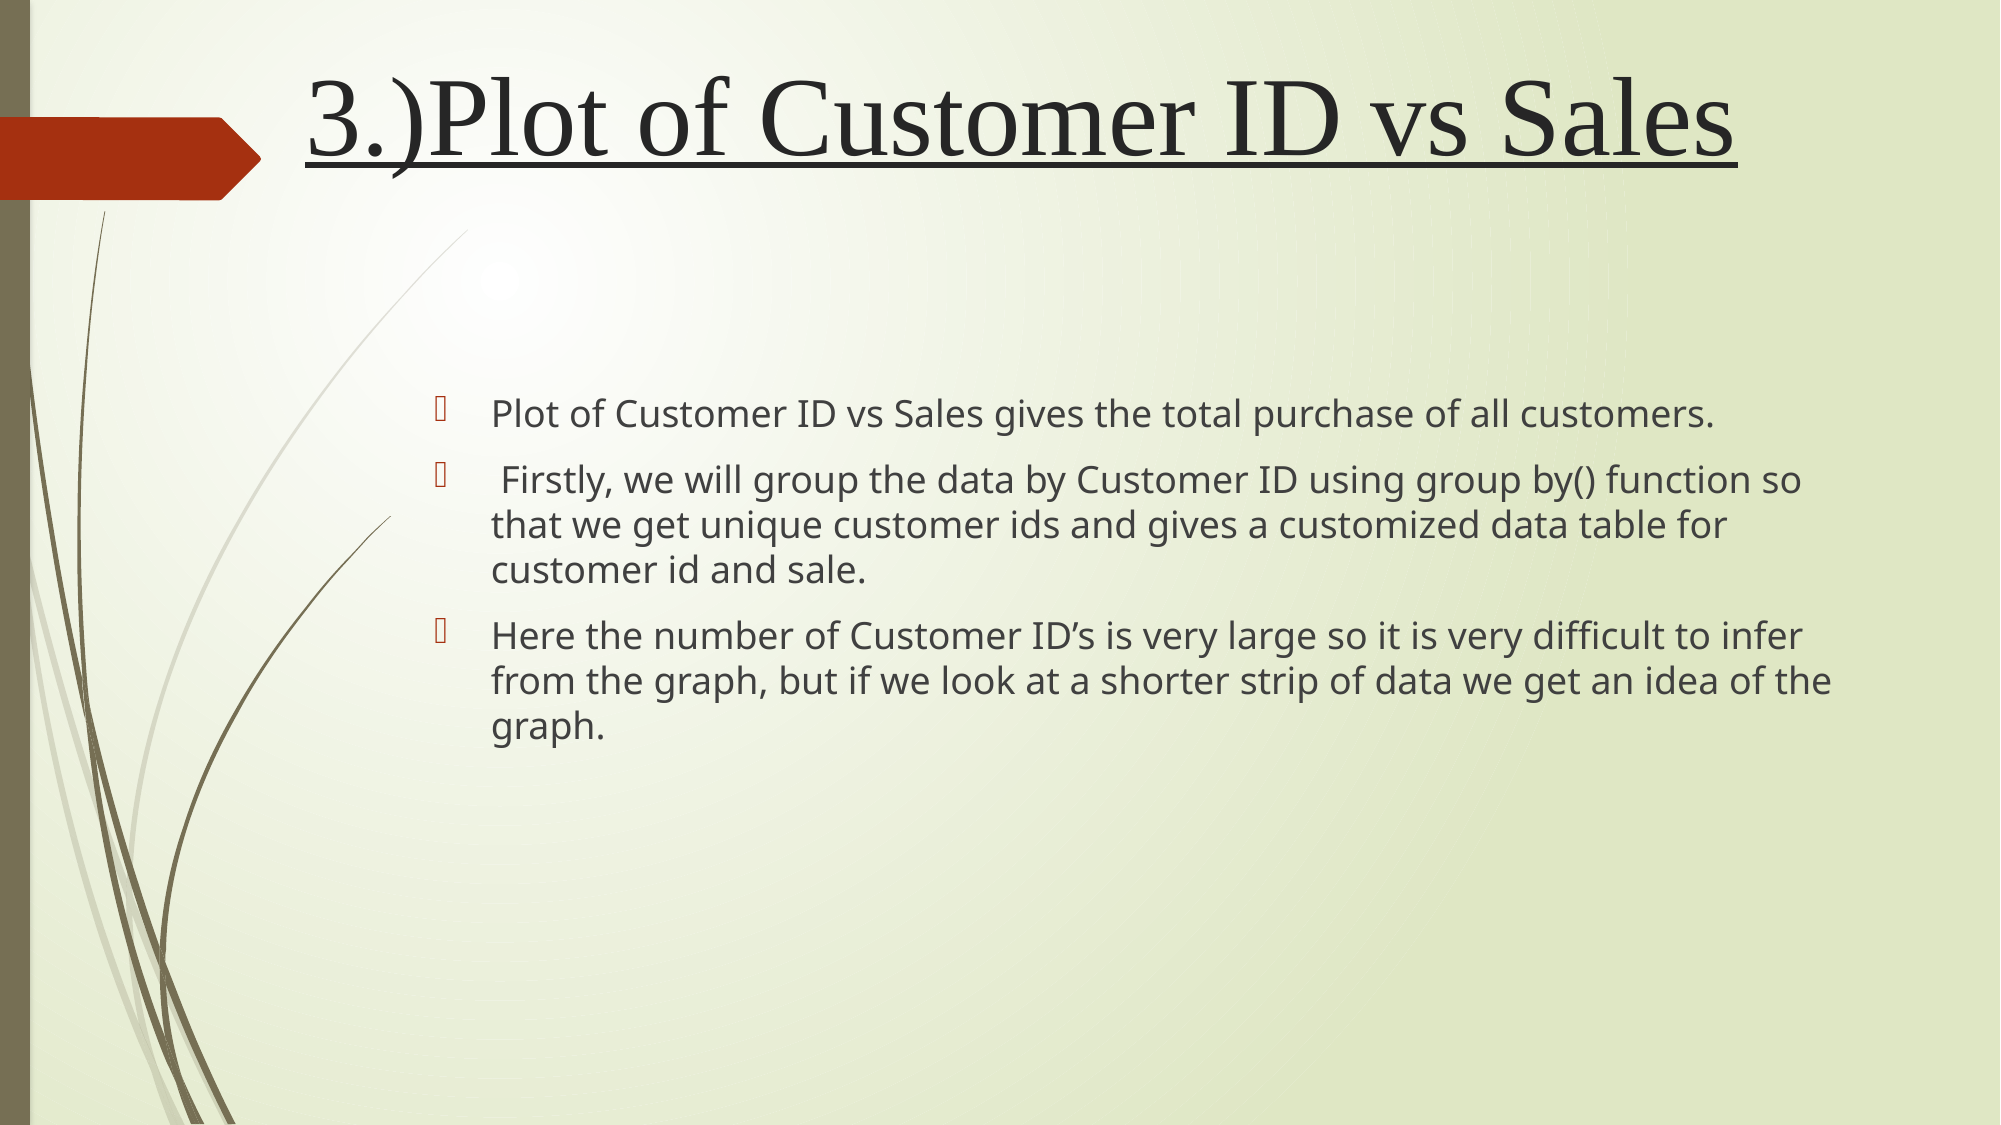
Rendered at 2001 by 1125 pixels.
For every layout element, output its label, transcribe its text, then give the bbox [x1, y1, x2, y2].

text_box Plot of Customer ID vs Sales gives the total purchase of all customers. Firstly, we will group the data by Customer ID using group by() function so that we get unique customer ids and gives a customized data table for customer id and sale. Here the number of Customer ID’s is very large so it is very difficult to infer from the graph, but if we look at a shorter strip of data we get an idea of the graph. [419, 382, 1888, 1064]
title 3.)Plot of Customer ID vs Sales [290, 47, 1888, 313]
